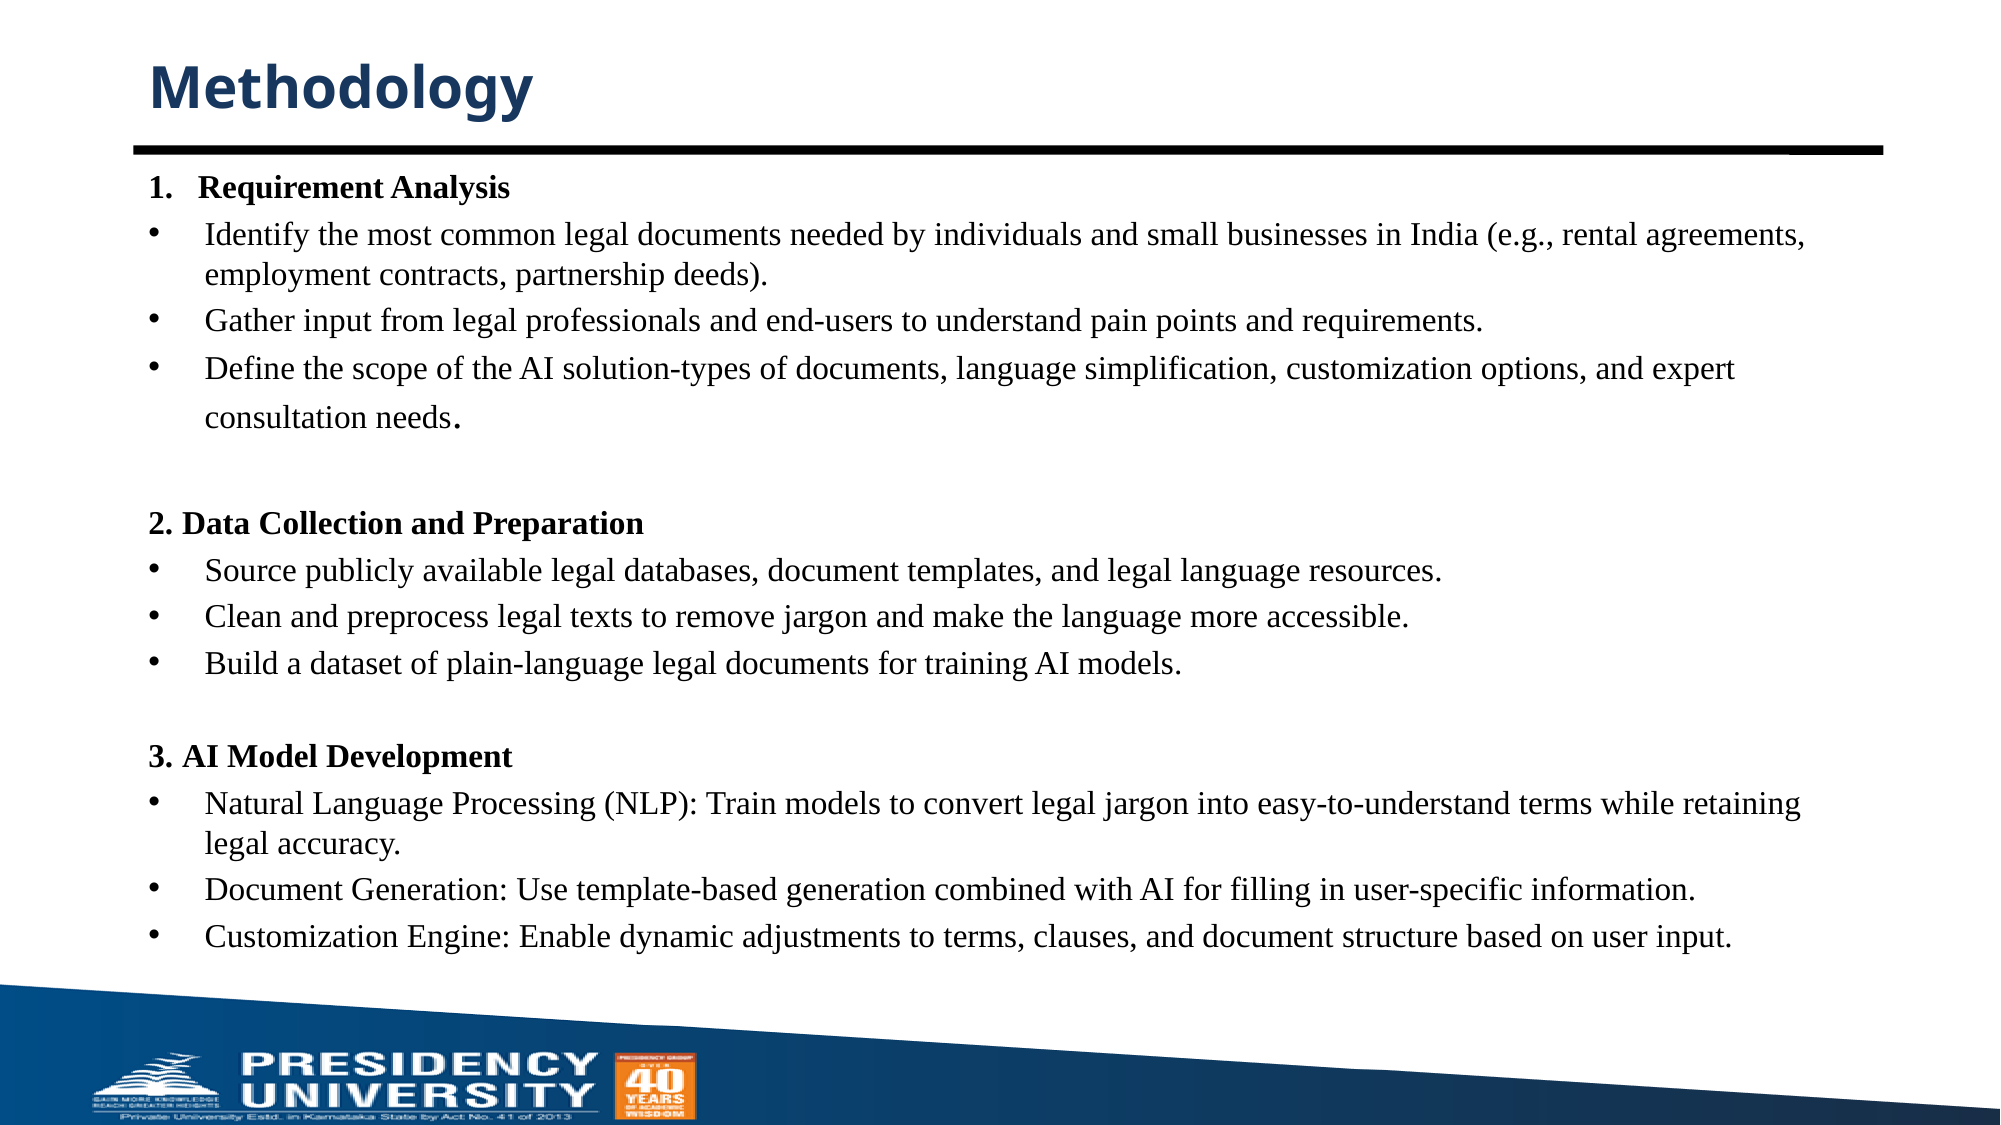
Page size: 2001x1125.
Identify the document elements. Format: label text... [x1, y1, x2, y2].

list 1. Requirement Analysis Identify the most common legal documents needed by individuals and small businesses in India (e.g., rental agreements, employment contracts, partnership deeds). Gather input from legal professionals and end-users to understand pain points and requirements. Define the scope of the AI solution-types of documents, language simplification, customization options, and expert consultation needs. 2. Data Collection and Preparation Source publicly available legal databases, document templates, and legal language resources. Clean and preprocess legal texts to remove jargon and make the language more accessible. Build a dataset of plain-language legal documents for training AI models. 3. AI Model Development Natural Language Processing (NLP): Train models to convert legal jargon into easy-to-understand terms while retaining legal accuracy. Document Generation: Use template-based generation combined with AI for filling in user-specific information. Customization Engine: Enable dynamic adjustments to terms, clauses, and document structure based on user input. [133, 157, 1884, 1052]
title Methodology [133, 45, 1884, 125]
picture [0, 982, 2000, 1125]
